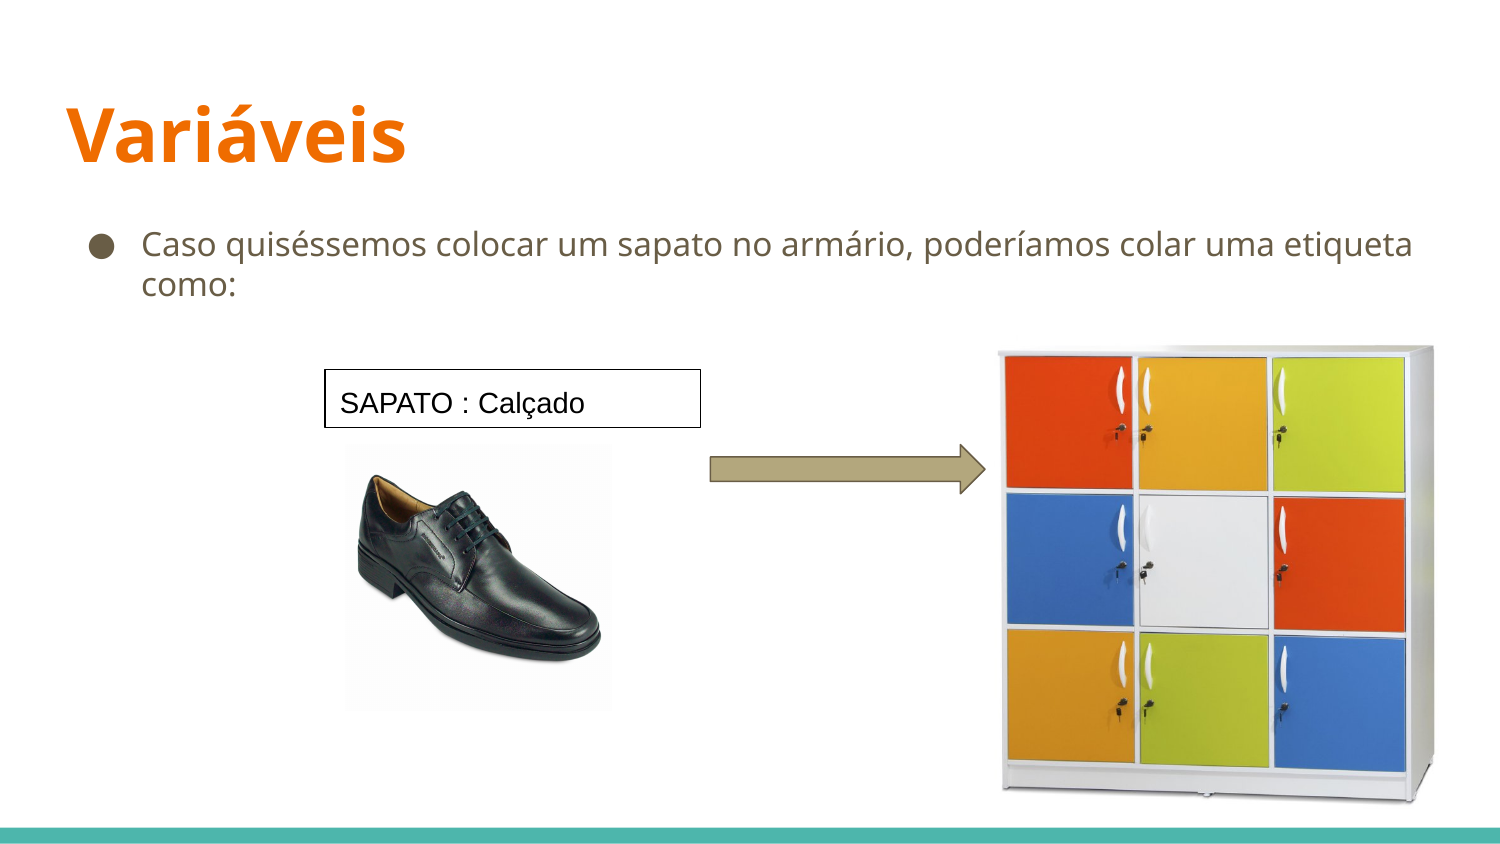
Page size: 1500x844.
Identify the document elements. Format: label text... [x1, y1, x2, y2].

picture [345, 444, 612, 711]
text_box SAPATO : Calçado [325, 369, 701, 428]
picture [984, 335, 1470, 819]
title Variáveis [51, 72, 1449, 189]
list Caso quiséssemos colocar um sapato no armário, poderíamos colar uma etiqueta como: [51, 207, 1449, 750]
text_box [710, 444, 979, 494]
